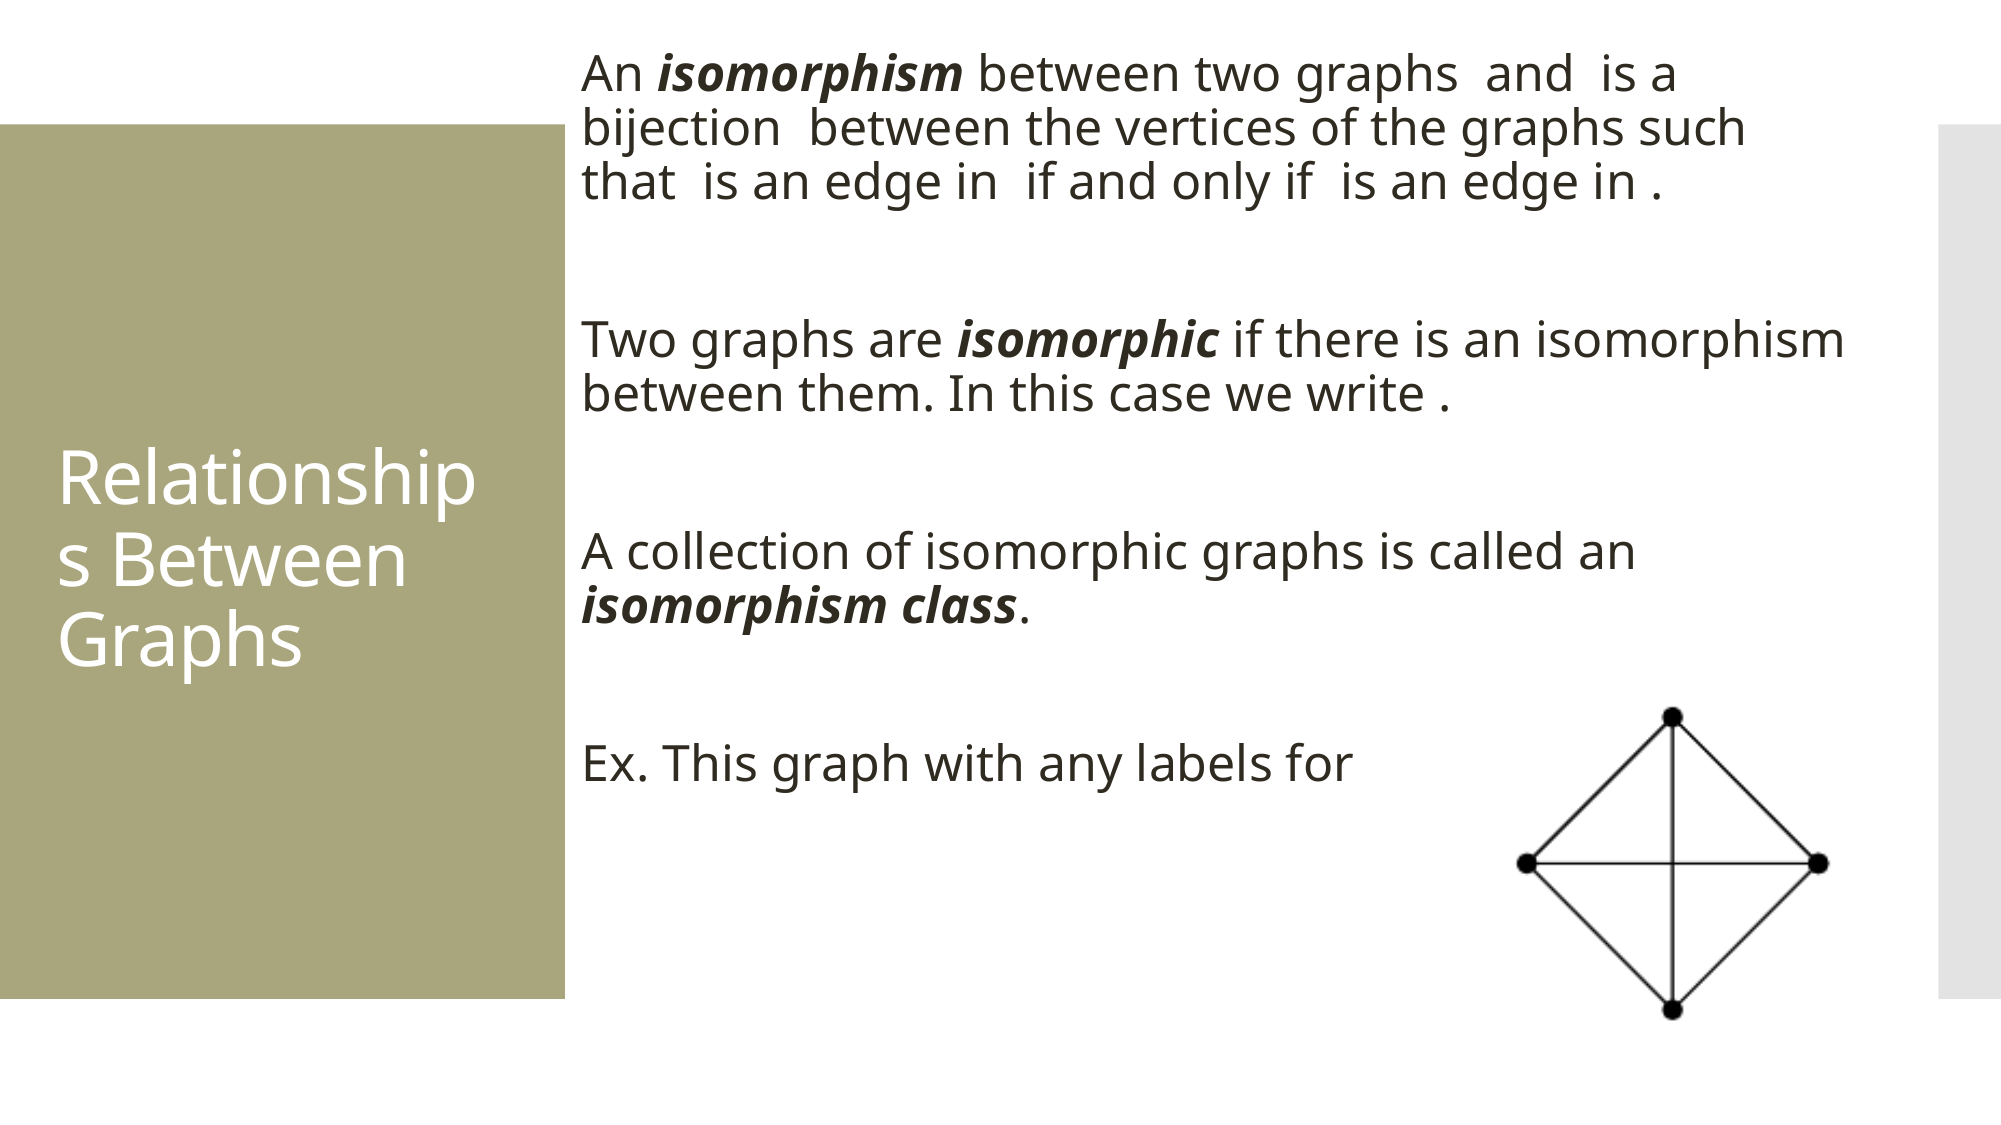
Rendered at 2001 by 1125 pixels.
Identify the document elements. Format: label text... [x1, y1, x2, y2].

title Relationships Between Graphs [41, 184, 525, 940]
picture [1429, 643, 1921, 1067]
